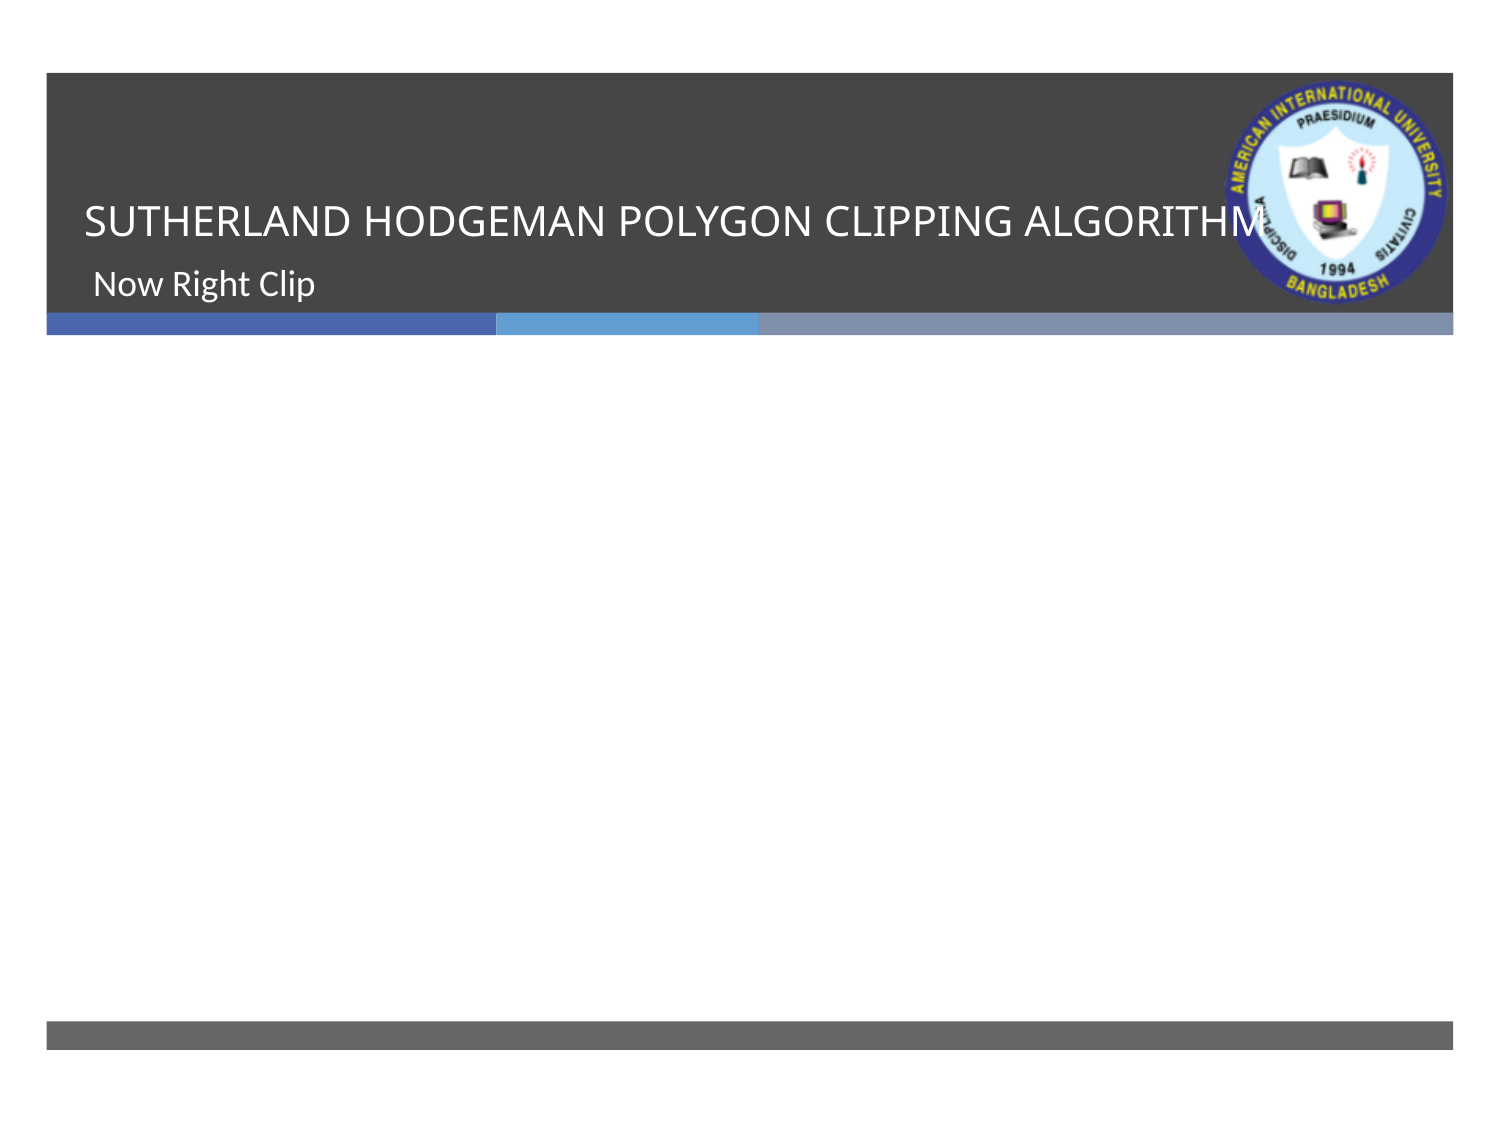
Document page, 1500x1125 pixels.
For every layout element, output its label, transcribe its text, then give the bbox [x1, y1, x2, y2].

picture [1351, 75, 1454, 310]
title SUTHERLAND HODGEMAN POLYGON CLIPPING ALGORITHM [69, 73, 1351, 253]
subtitle Now Right Clip [78, 251, 1351, 331]
